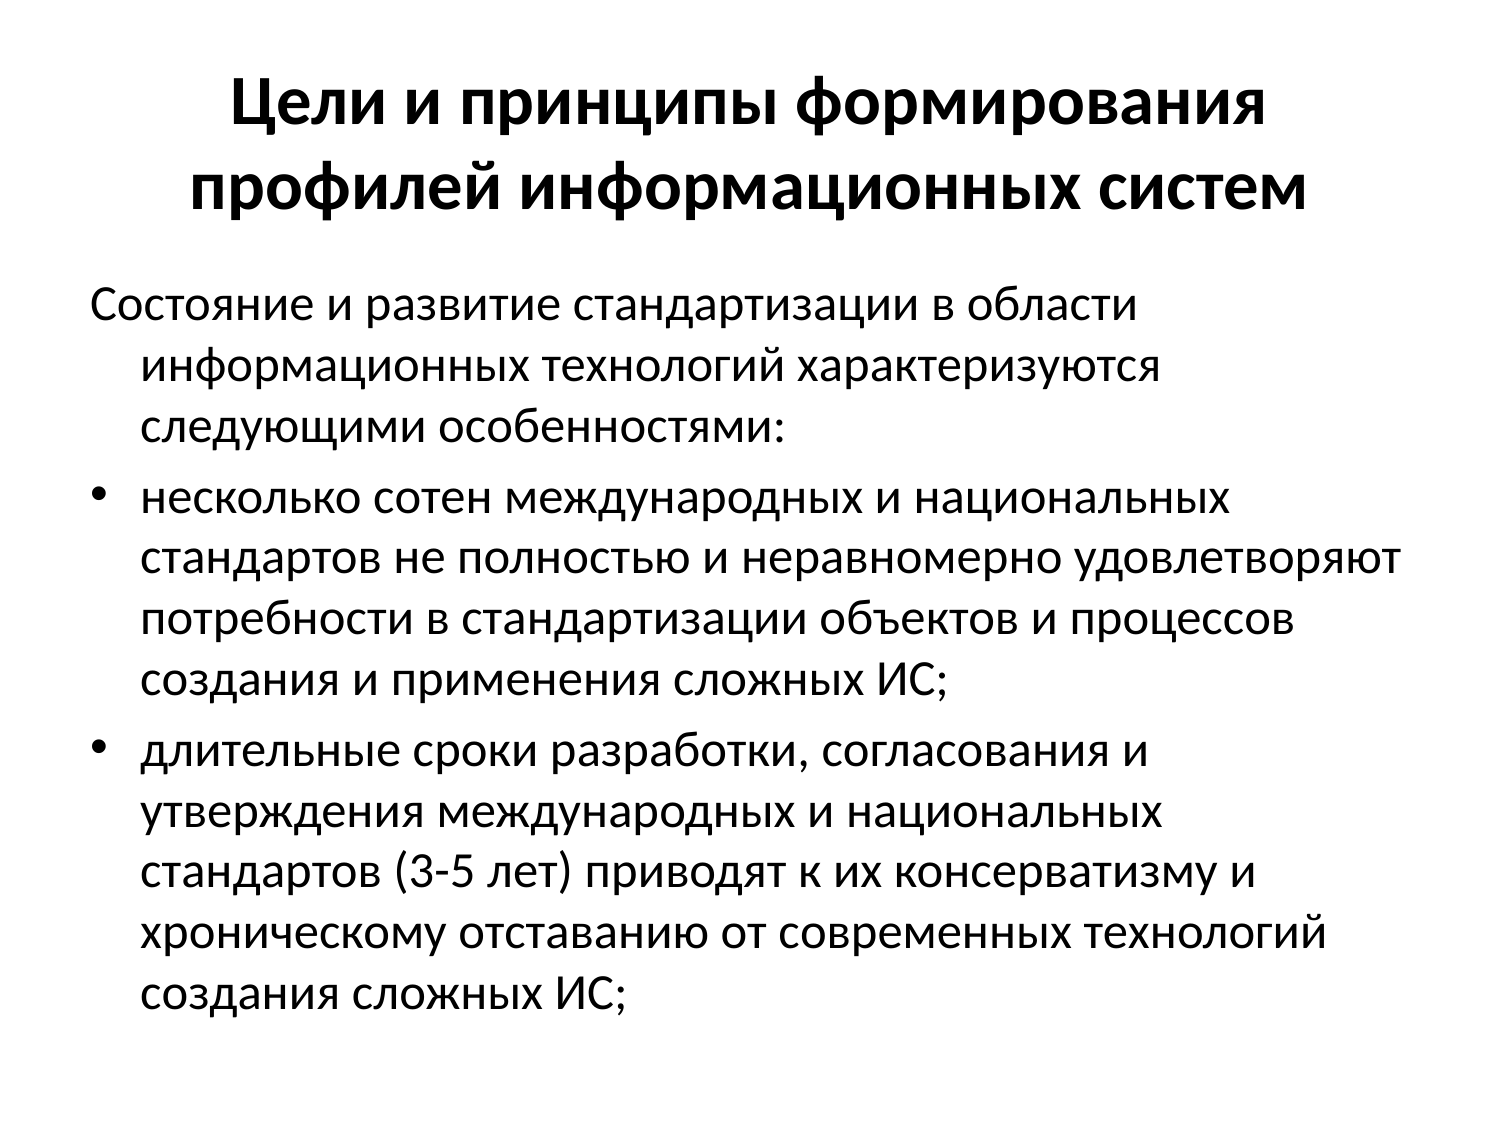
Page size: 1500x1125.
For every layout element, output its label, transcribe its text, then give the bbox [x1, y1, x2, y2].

list Состояние и развитие стандартизации в области информационных технологий характеризуются следующими особенностями: несколько сотен международных и национальных стандартов не полностью и неравномерно удовлетворяют потребности в стандартизации объектов и процессов создания и применения сложных ИС; длительные сроки разработки, согласования и утверждения международных и национальных стандартов (3-5 лет) приводят к их консерватизму и хроническому отставанию от современных технологий создания сложных ИС; [75, 262, 1425, 1043]
title Цели и принципы формирования профилей информационных систем [75, 45, 1425, 233]
